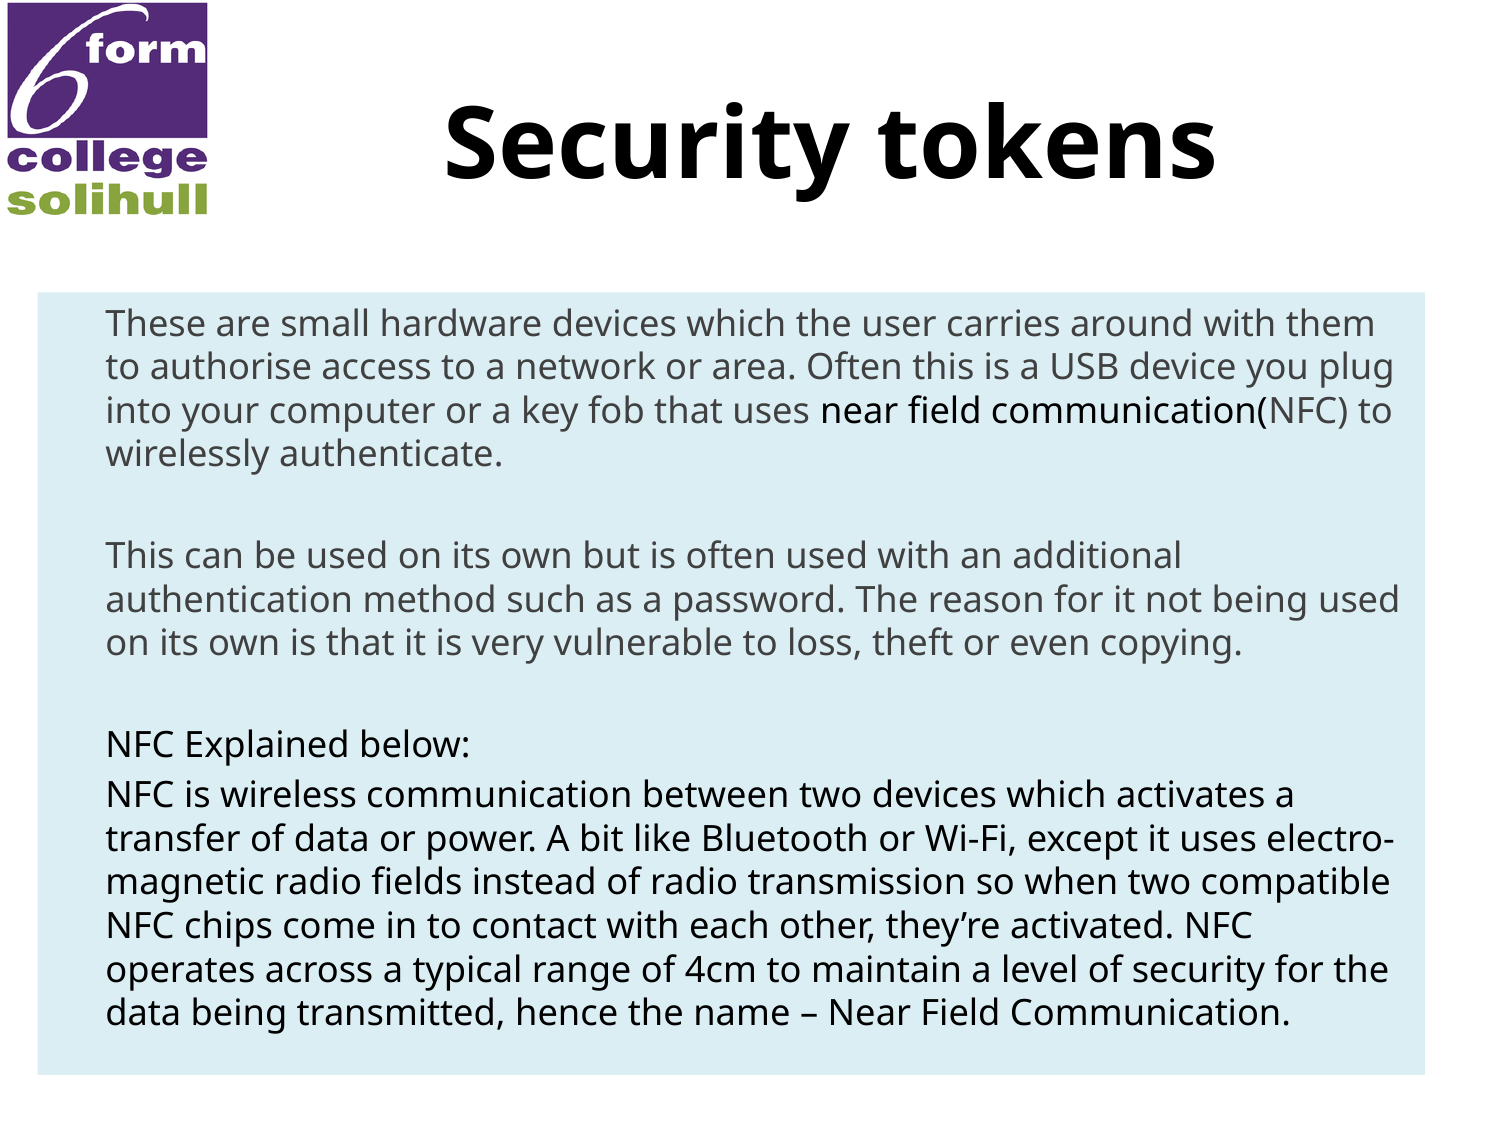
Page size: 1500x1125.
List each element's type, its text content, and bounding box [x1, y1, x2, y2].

list These are small hardware devices which the user carries around with them to authorise access to a network or area. Often this is a USB device you plug into your computer or a key fob that uses near field communication(NFC) to wirelessly authenticate. This can be used on its own but is often used with an additional authentication method such as a password. The reason for it not being used on its own is that it is very vulnerable to loss, theft or even copying. NFC Explained below: NFC is wireless communication between two devices which activates a transfer of data or power. A bit like Bluetooth or Wi-Fi, except it uses electro-magnetic radio fields instead of radio transmission so when two compatible NFC chips come in to contact with each other, they’re activated. NFC operates across a typical range of 4cm to maintain a level of security for the data being transmitted, hence the name – Near Field Communication. [37, 292, 1425, 1075]
title Security tokens [237, 45, 1425, 233]
picture [0, 0, 213, 218]
